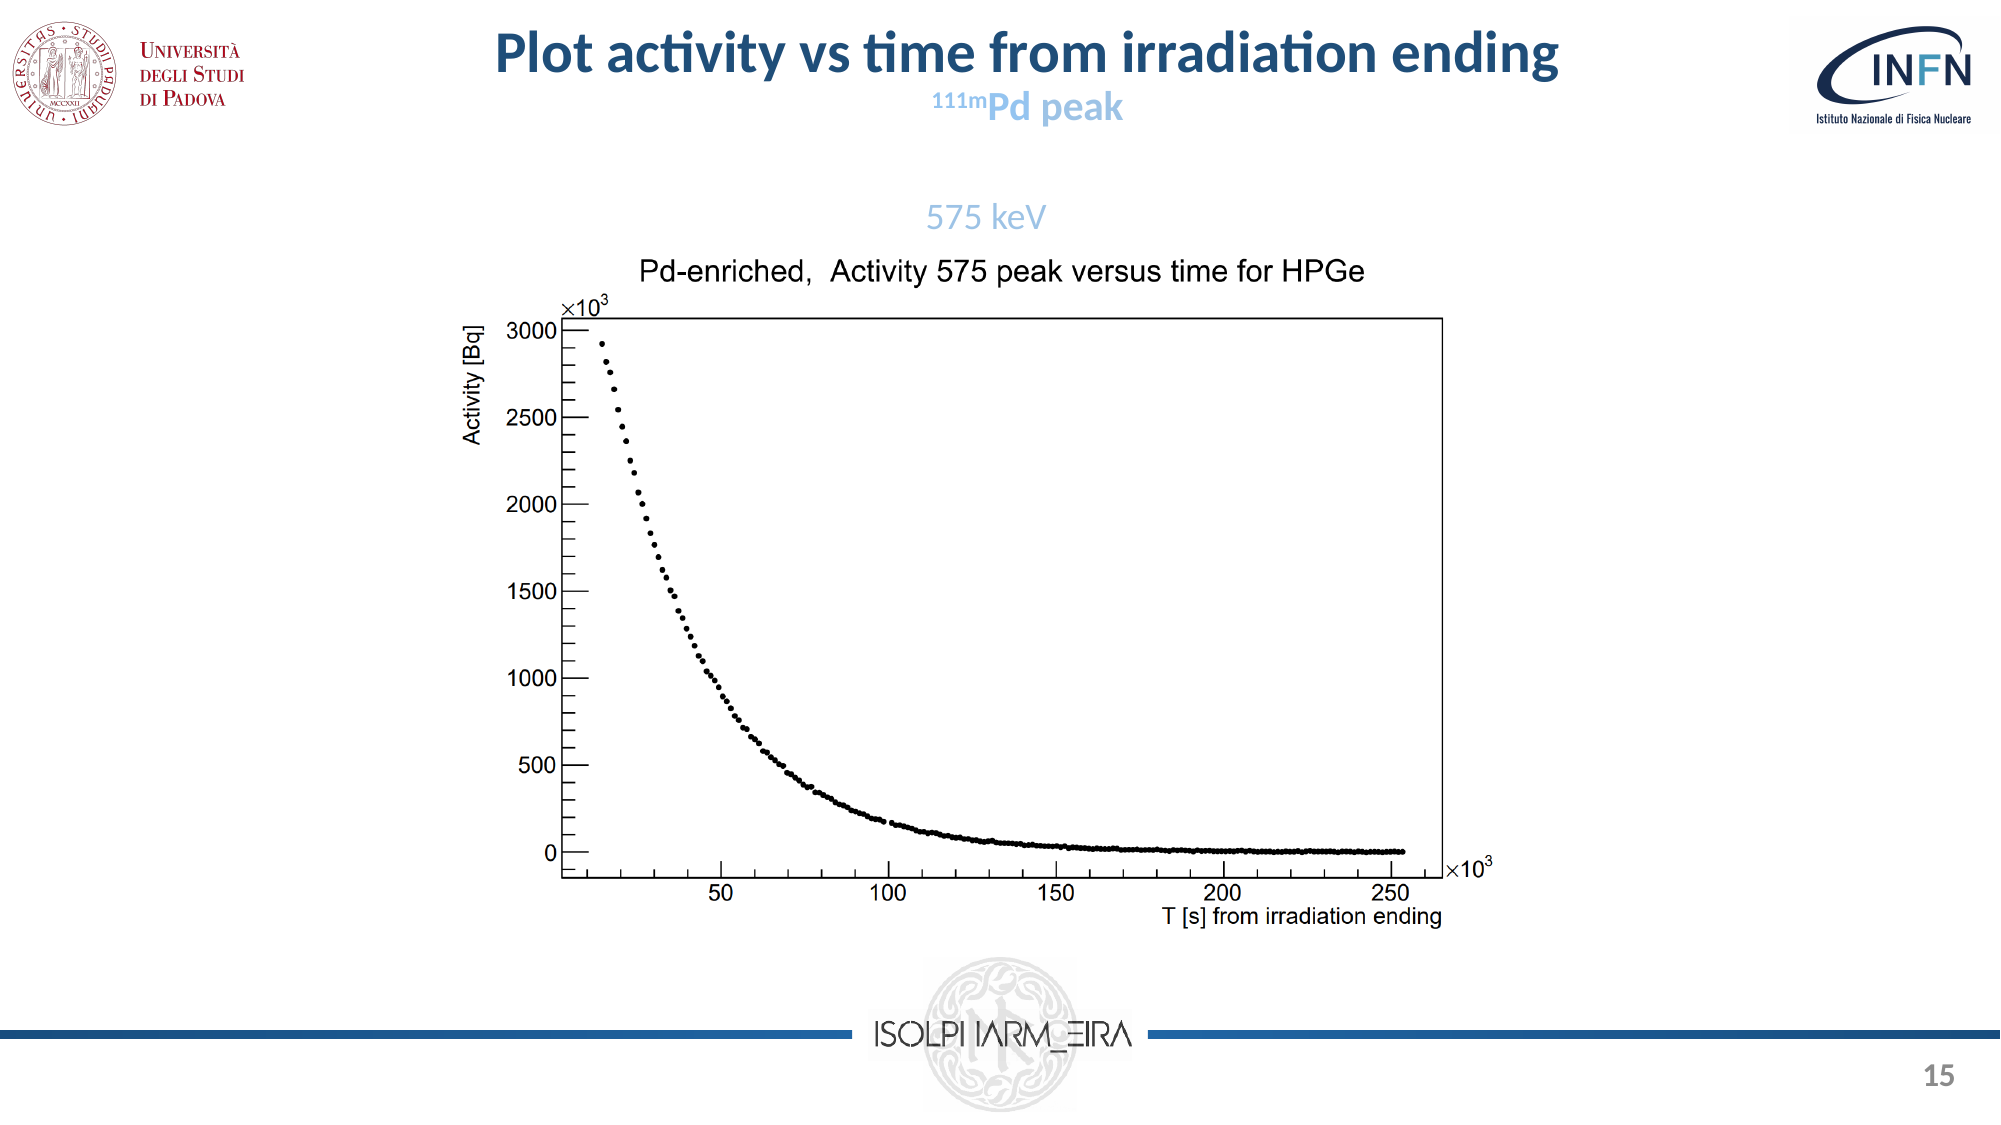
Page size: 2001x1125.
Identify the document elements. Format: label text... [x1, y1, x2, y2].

picture [457, 252, 1542, 941]
picture [868, 957, 1132, 1119]
picture [12, 21, 244, 126]
picture [1789, 16, 2000, 134]
title Plot activity vs time from irradiation ending 111mPd peak [266, 12, 1789, 139]
text_box 575 keV [910, 184, 1062, 244]
